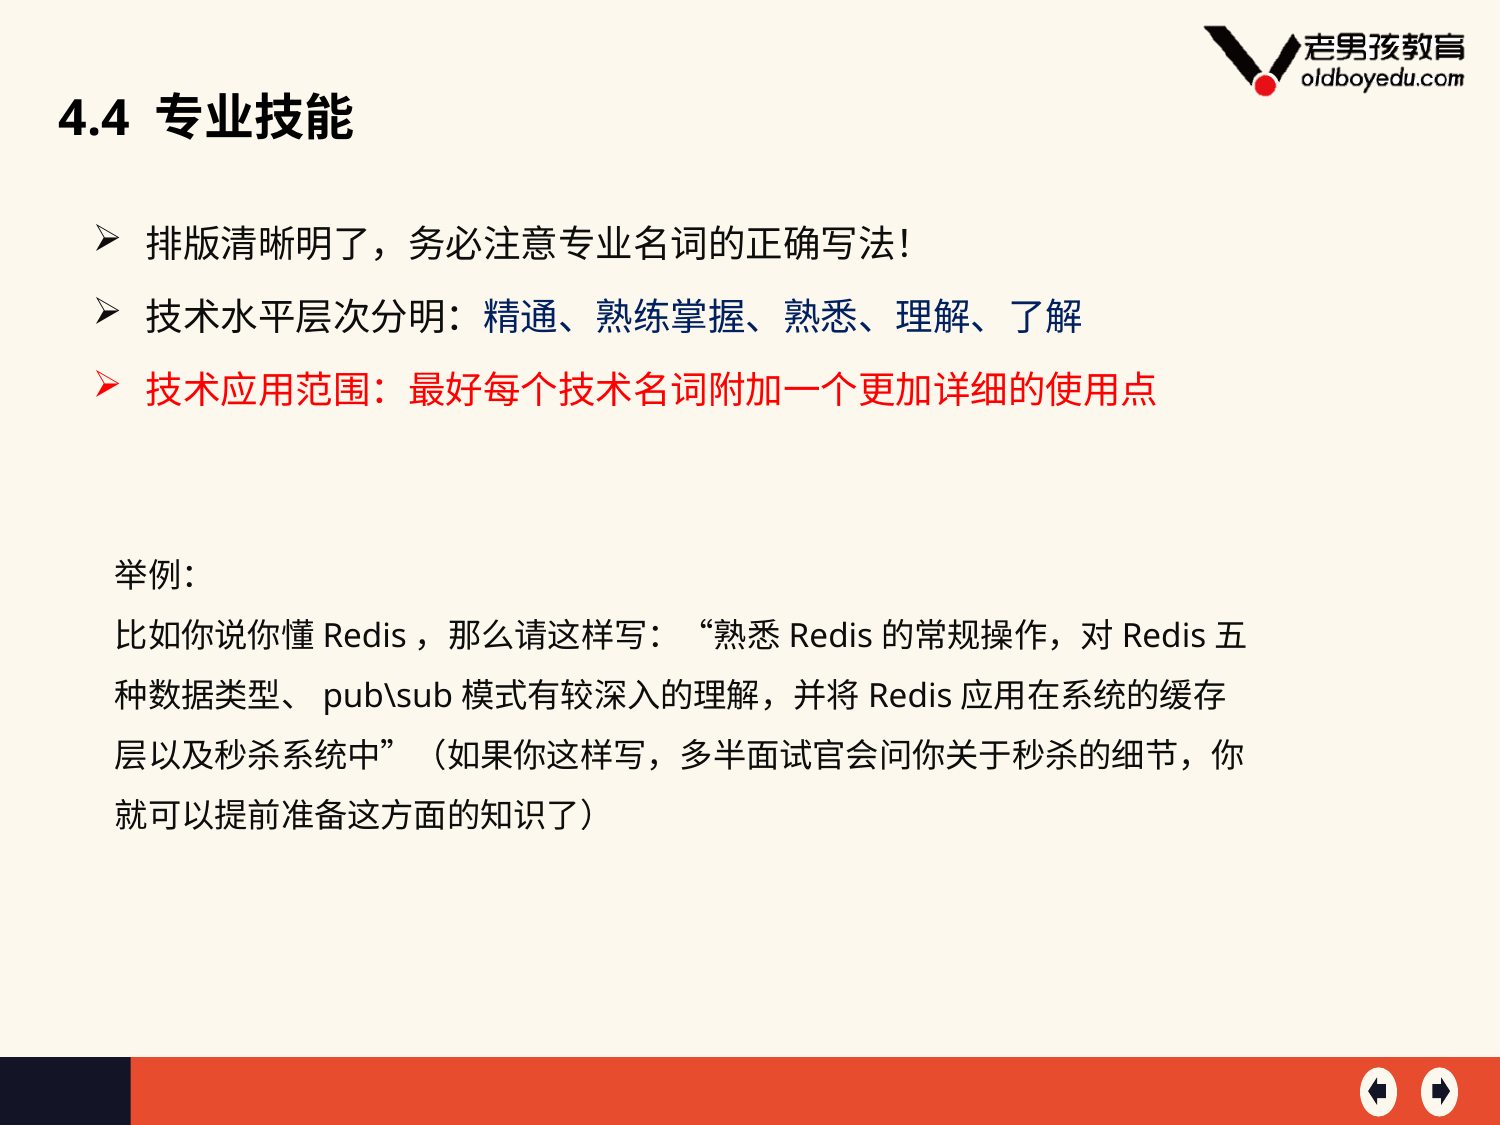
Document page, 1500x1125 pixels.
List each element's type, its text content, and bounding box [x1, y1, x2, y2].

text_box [1420, 1067, 1459, 1117]
text_box 举例： 比如你说你懂Redis，那么请这样写：“熟悉Redis的常规操作，对Redis五种数据类型、pub\sub模式有较深入的理解，并将Redis应用在系统的缓存层以及秒杀系统中”（如果你这样写，多半面试官会问你关于秒杀的细节，你就可以提前准备这方面的知识了） [100, 527, 1270, 902]
picture [1198, 15, 1500, 102]
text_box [1359, 1067, 1398, 1117]
text_box 排版清晰明了，务必注意专业名词的正确写法！ 技术水平层次分明：精通、熟练掌握、熟悉、理解、了解 技术应用范围：最好每个技术名词附加一个更加详细的使用点 [78, 184, 1422, 419]
text_box 4.4 专业技能 [0, 78, 443, 153]
